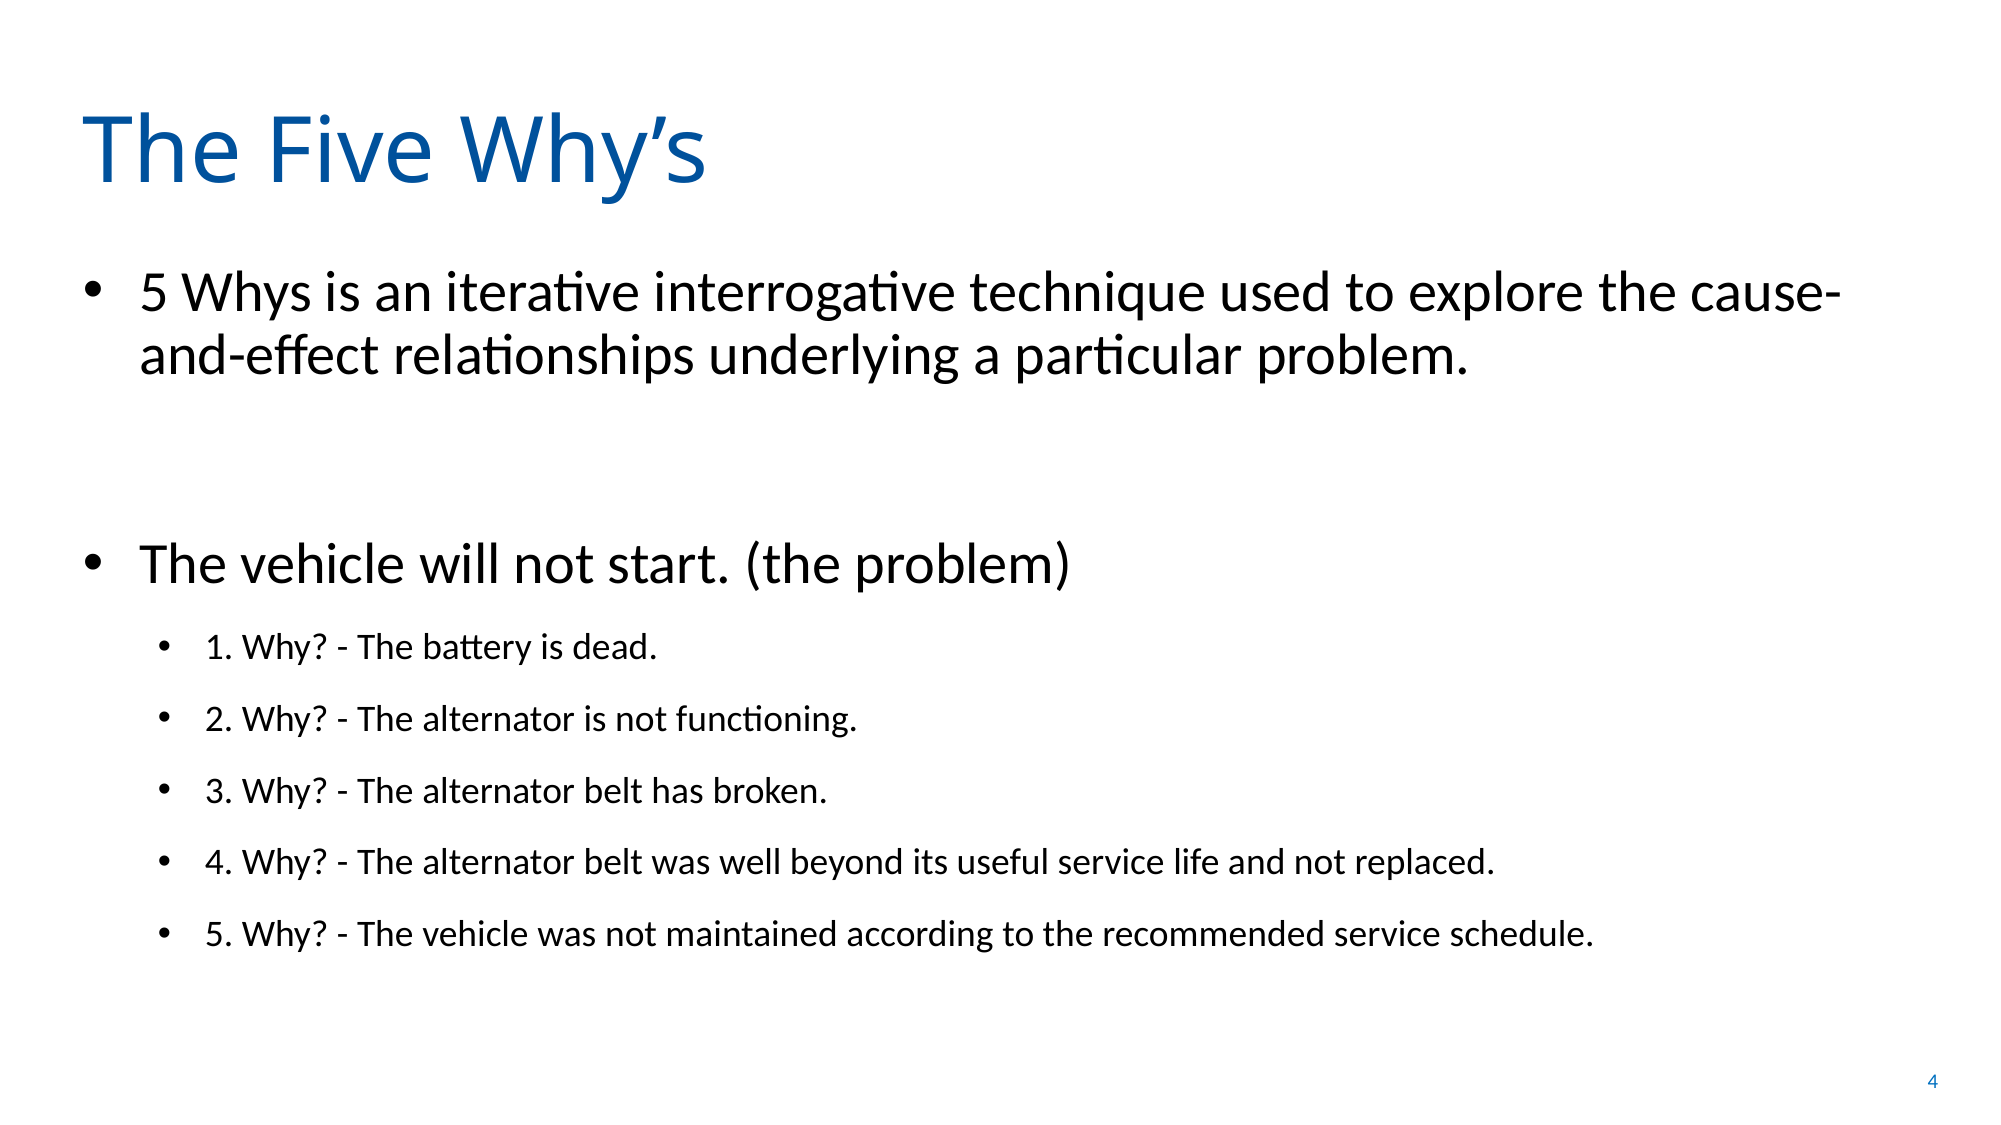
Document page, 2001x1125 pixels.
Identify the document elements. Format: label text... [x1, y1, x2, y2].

list 5 Whys is an iterative interrogative technique used to explore the cause-and-effect relationships underlying a particular problem. The vehicle will not start. (the problem) 1. Why? - The battery is dead. 2. Why? - The alternator is not functioning. 3. Why? - The alternator belt has broken. 4. Why? - The alternator belt was well beyond its useful service life and not replaced. 5. Why? - The vehicle was not maintained according to the recommended service schedule. [67, 253, 1939, 1000]
title The Five Why’s [67, 20, 1565, 210]
